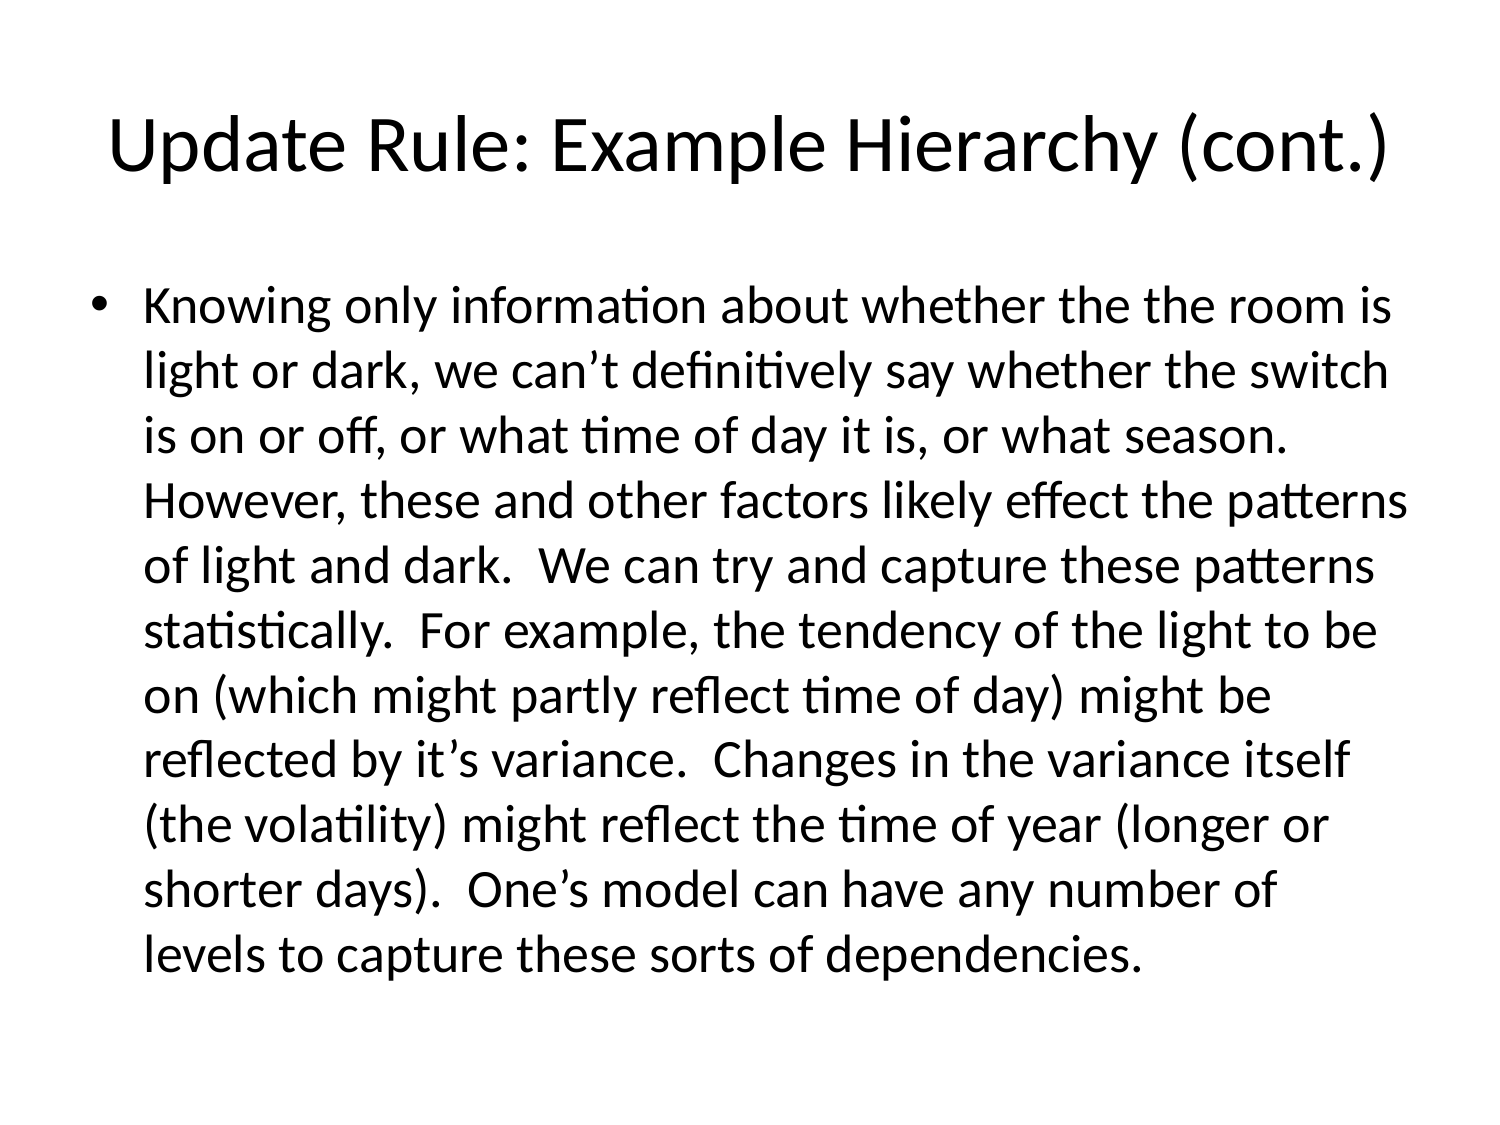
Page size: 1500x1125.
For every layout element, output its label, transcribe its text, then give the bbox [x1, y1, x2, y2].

title Update Rule: Example Hierarchy (cont.) [75, 45, 1425, 233]
list Knowing only information about whether the the room is light or dark, we can’t definitively say whether the switch is on or off, or what time of day it is, or what season. However, these and other factors likely effect the patterns of light and dark. We can try and capture these patterns statistically. For example, the tendency of the light to be on (which might partly reflect time of day) might be reflected by it’s variance. Changes in the variance itself (the volatility) might reflect the time of year (longer or shorter days). One’s model can have any number of levels to capture these sorts of dependencies. [75, 262, 1425, 1005]
